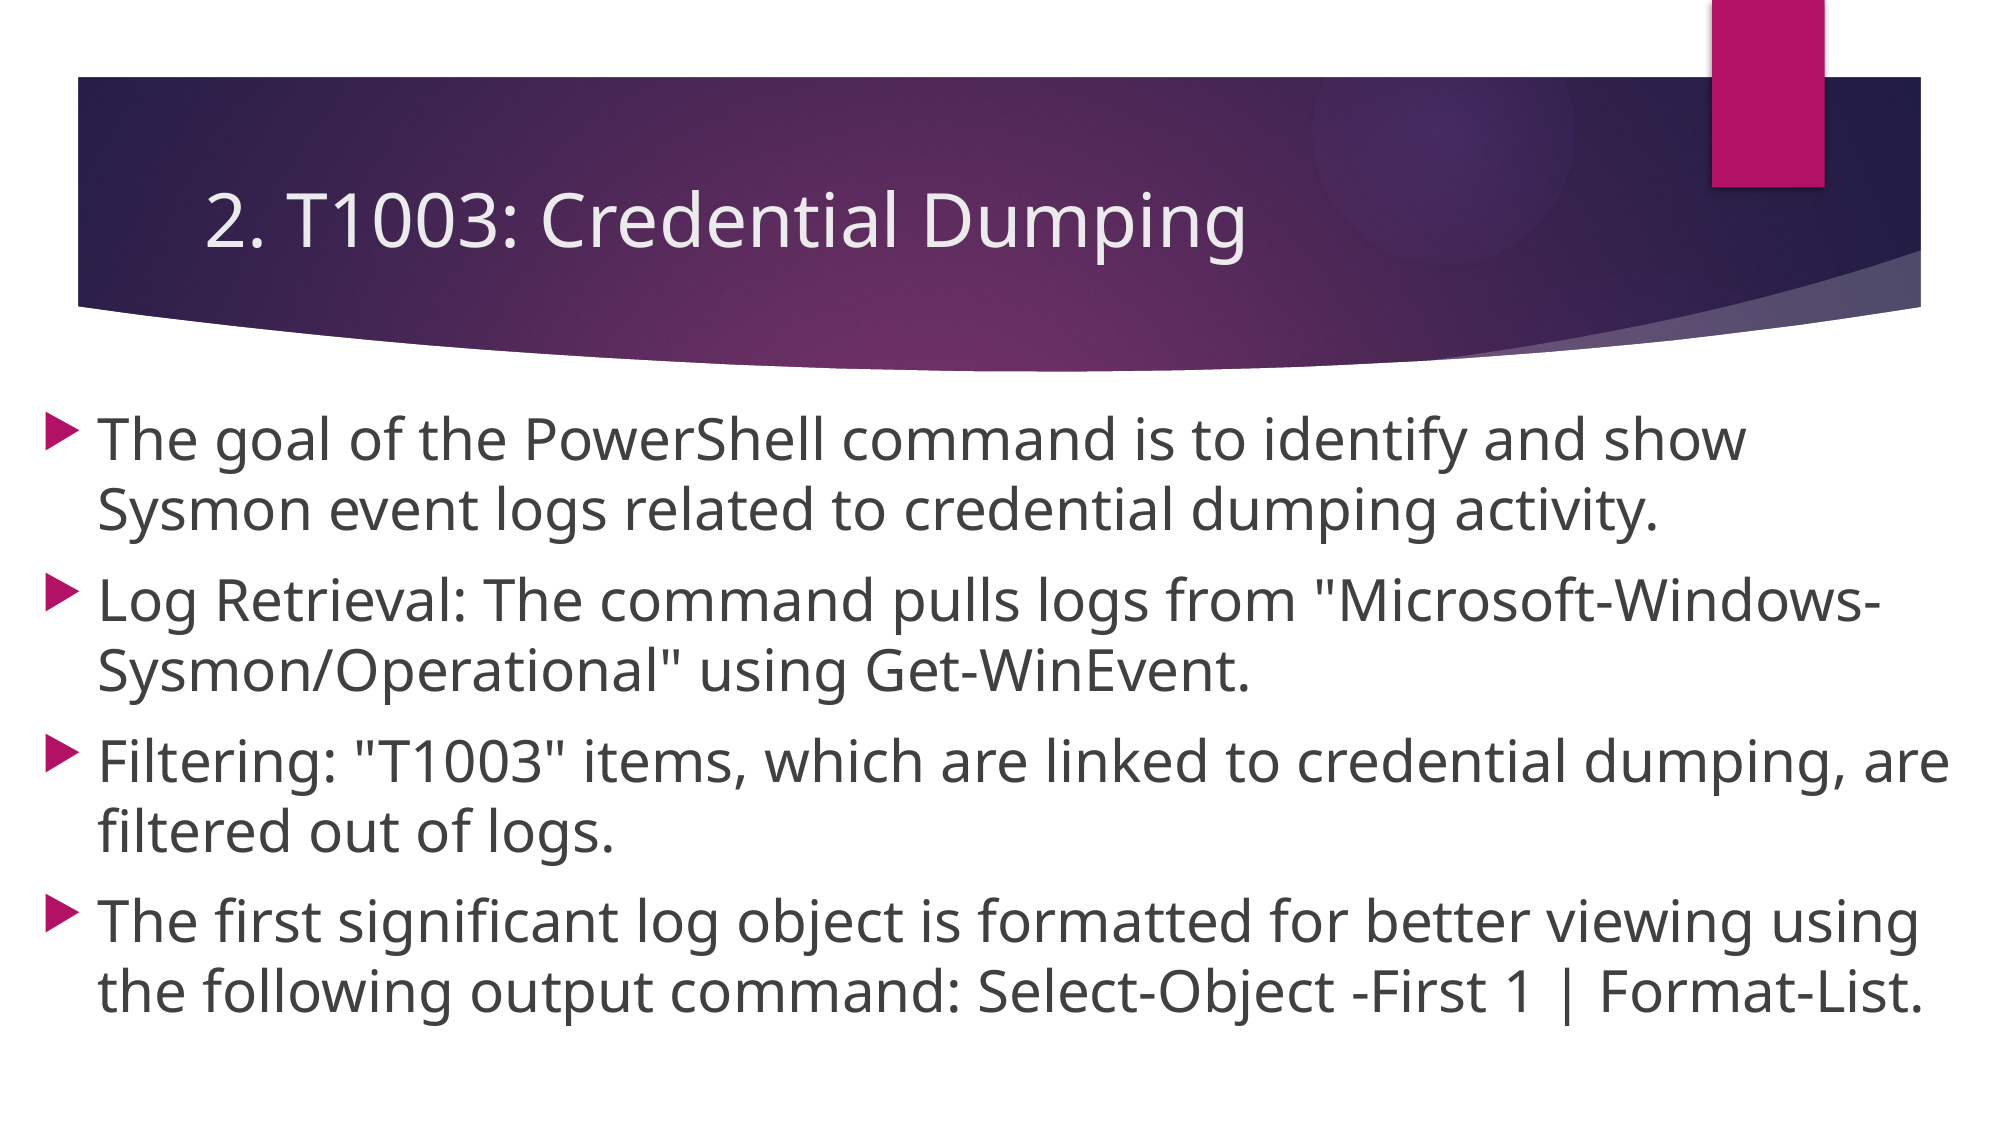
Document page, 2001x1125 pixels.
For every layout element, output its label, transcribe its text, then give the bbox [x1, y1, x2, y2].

list The goal of the PowerShell command is to identify and show Sysmon event logs related to credential dumping activity. Log Retrieval: The command pulls logs from "Microsoft-Windows-Sysmon/Operational" using Get-WinEvent. Filtering: "T1003" items, which are linked to credential dumping, are filtered out of logs. The first significant log object is formatted for better viewing using the following output command: Select-Object -First 1 | Format-List. [26, 394, 1977, 1100]
title 2. T1003: Credential Dumping [189, 159, 1627, 276]
